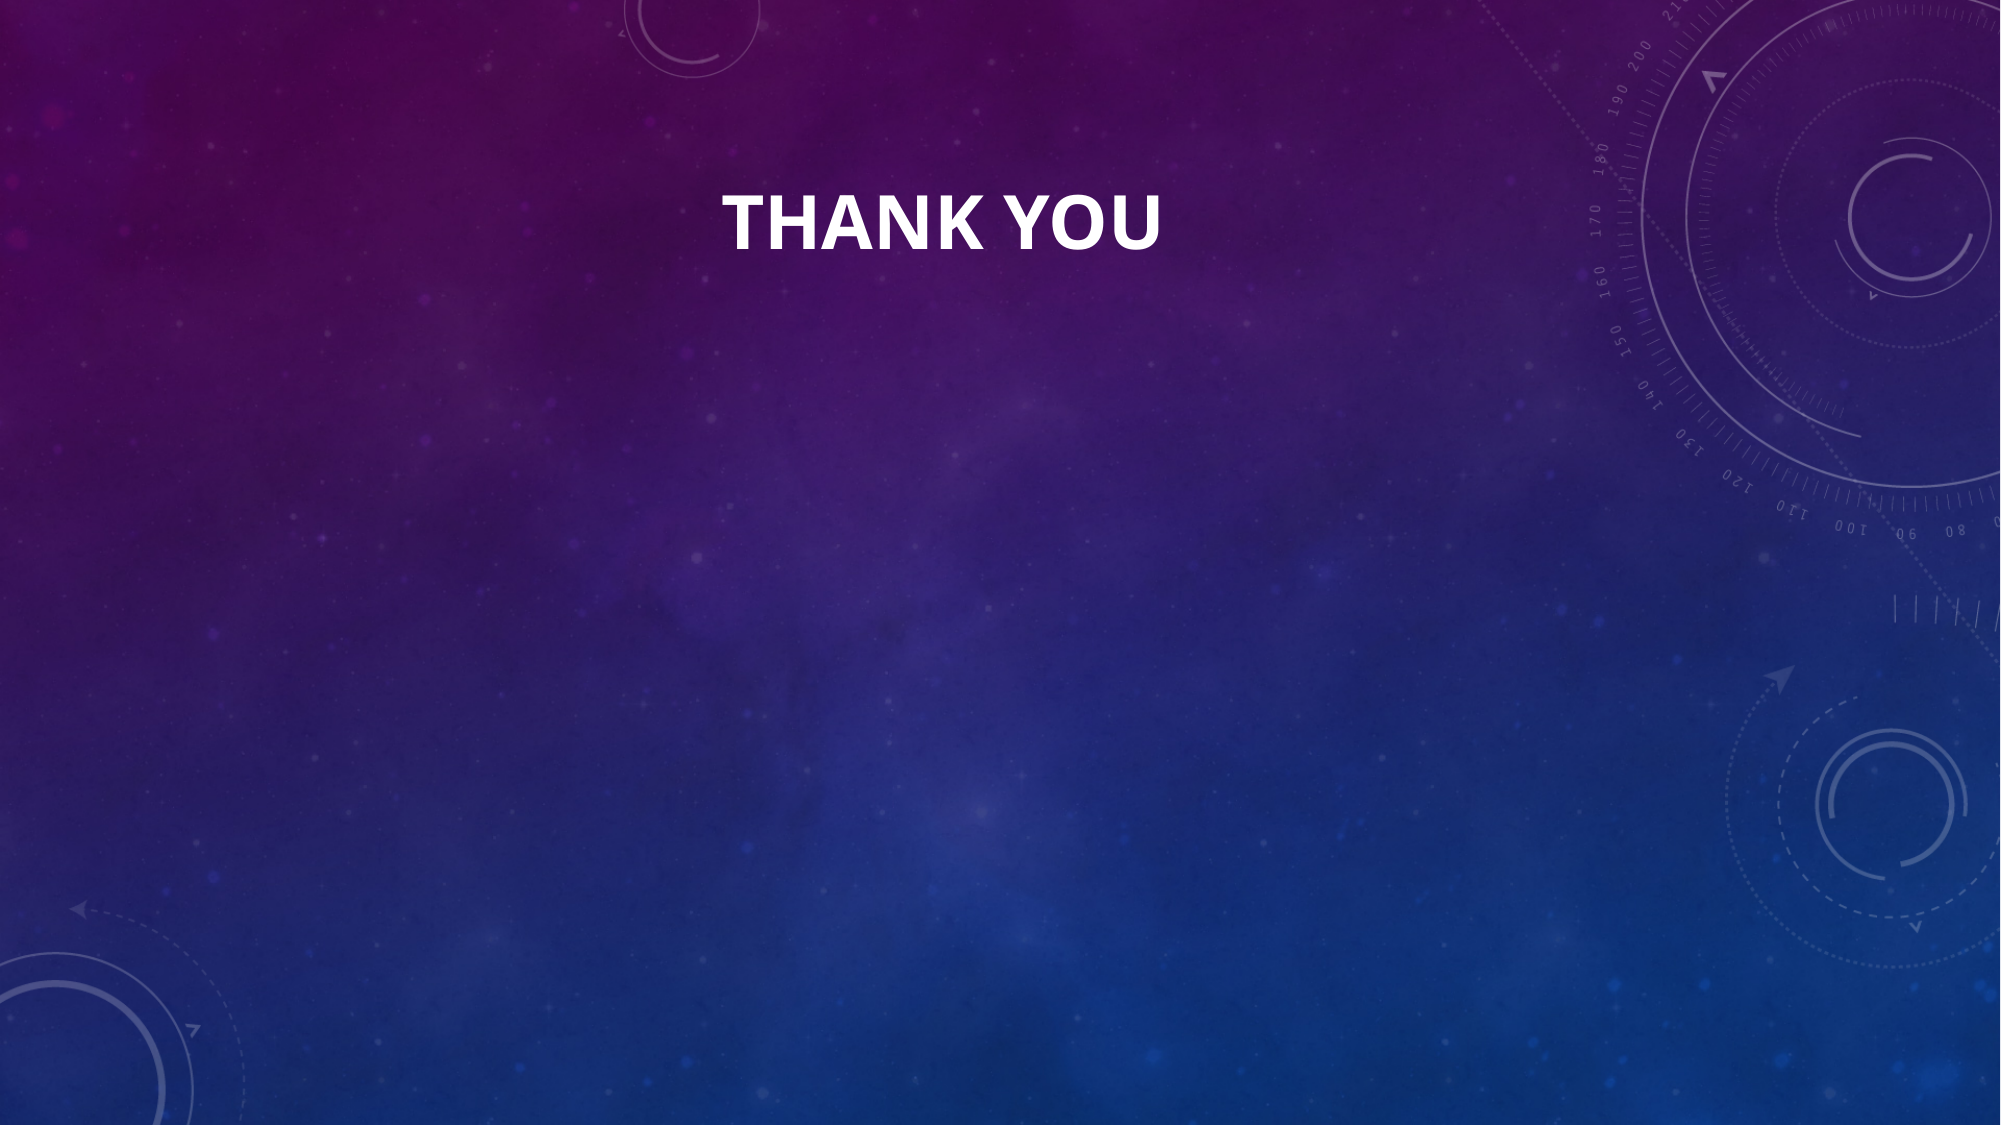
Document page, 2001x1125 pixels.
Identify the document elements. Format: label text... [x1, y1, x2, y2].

title Thank YOU [112, 99, 1775, 339]
picture [0, 0, 2001, 1125]
